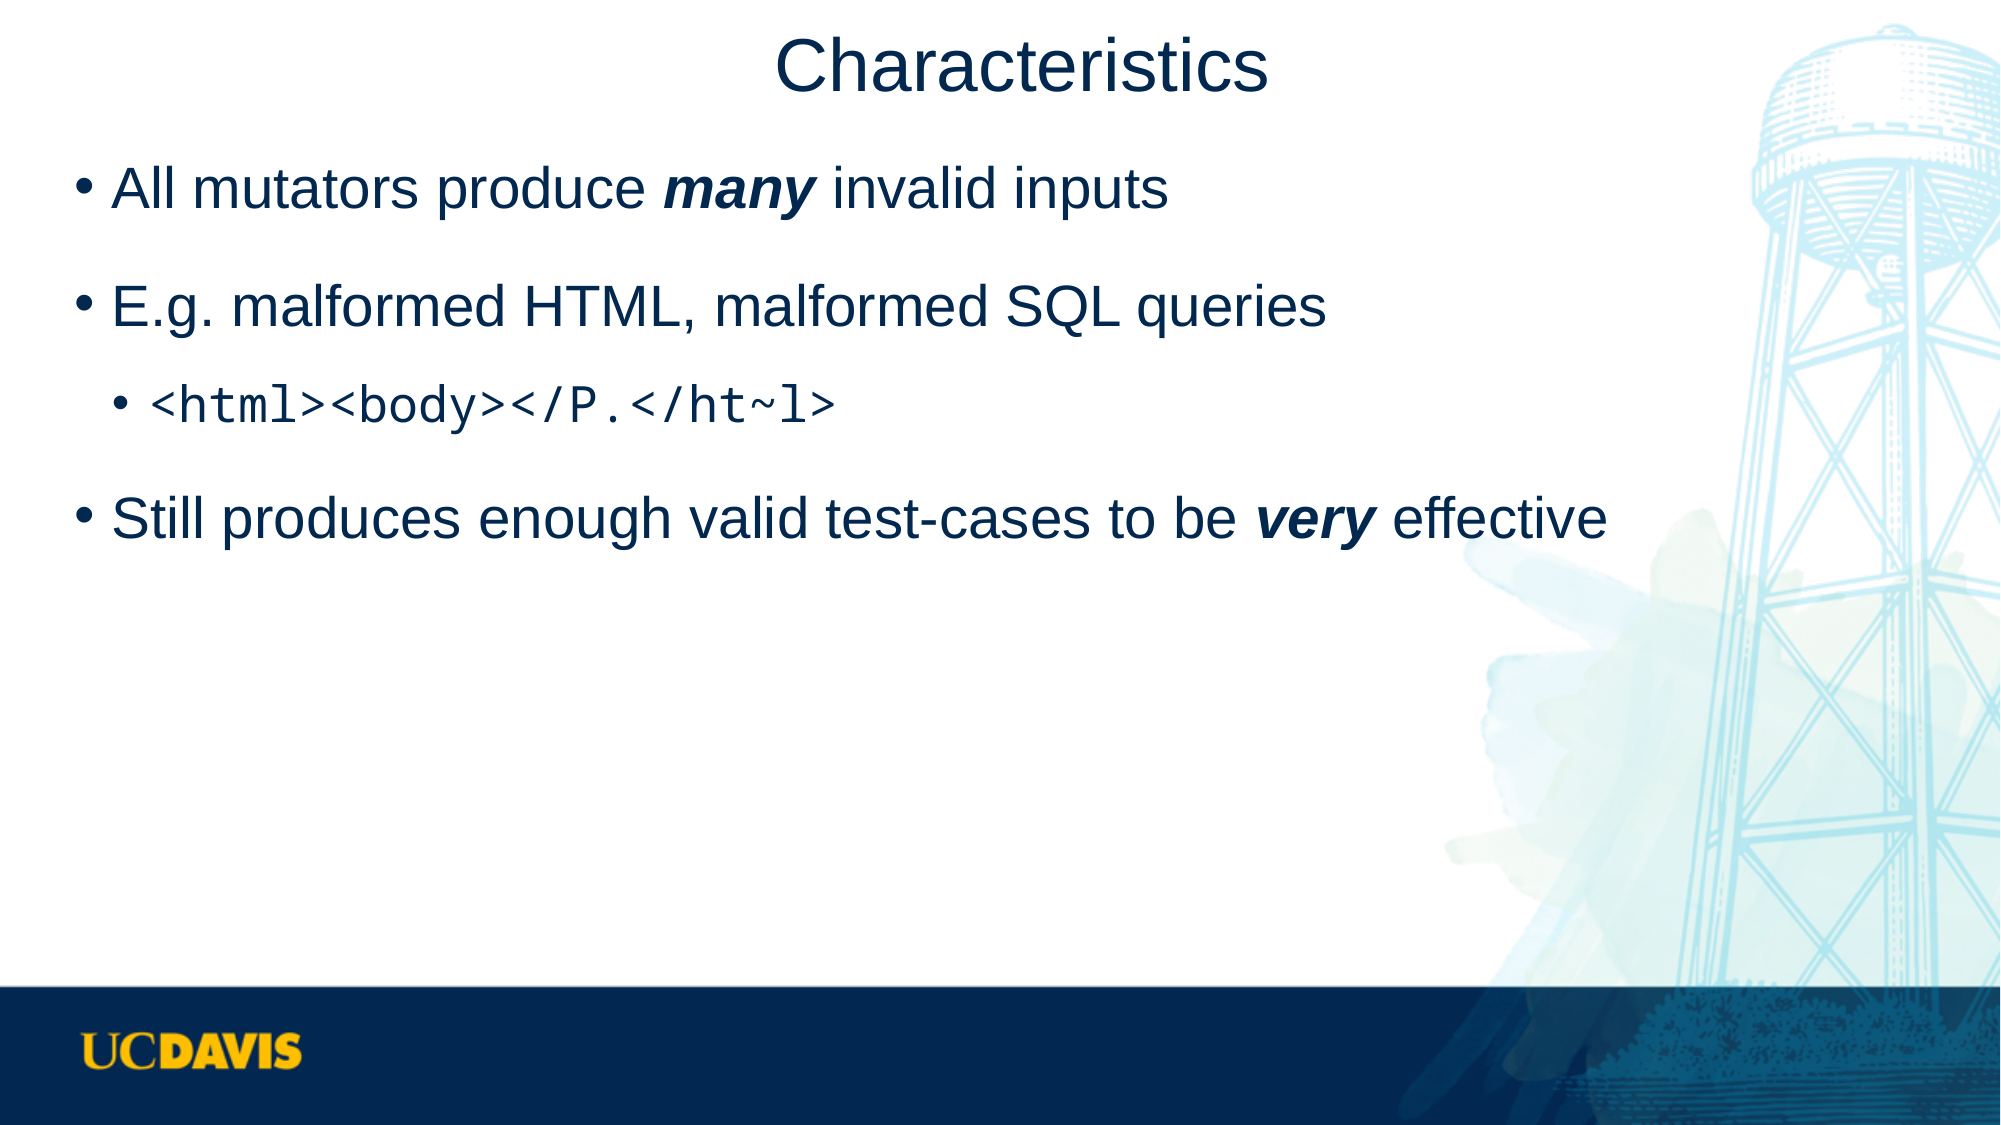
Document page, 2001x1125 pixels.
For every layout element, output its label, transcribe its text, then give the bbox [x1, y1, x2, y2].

title Characteristics [0, 0, 2000, 115]
picture [0, 0, 2001, 1125]
list All mutators produce many invalid inputs E.g. malformed HTML, malformed SQL queries <html><body></P.</ht~l> Still produces enough valid test-cases to be very effective [59, 128, 1938, 985]
